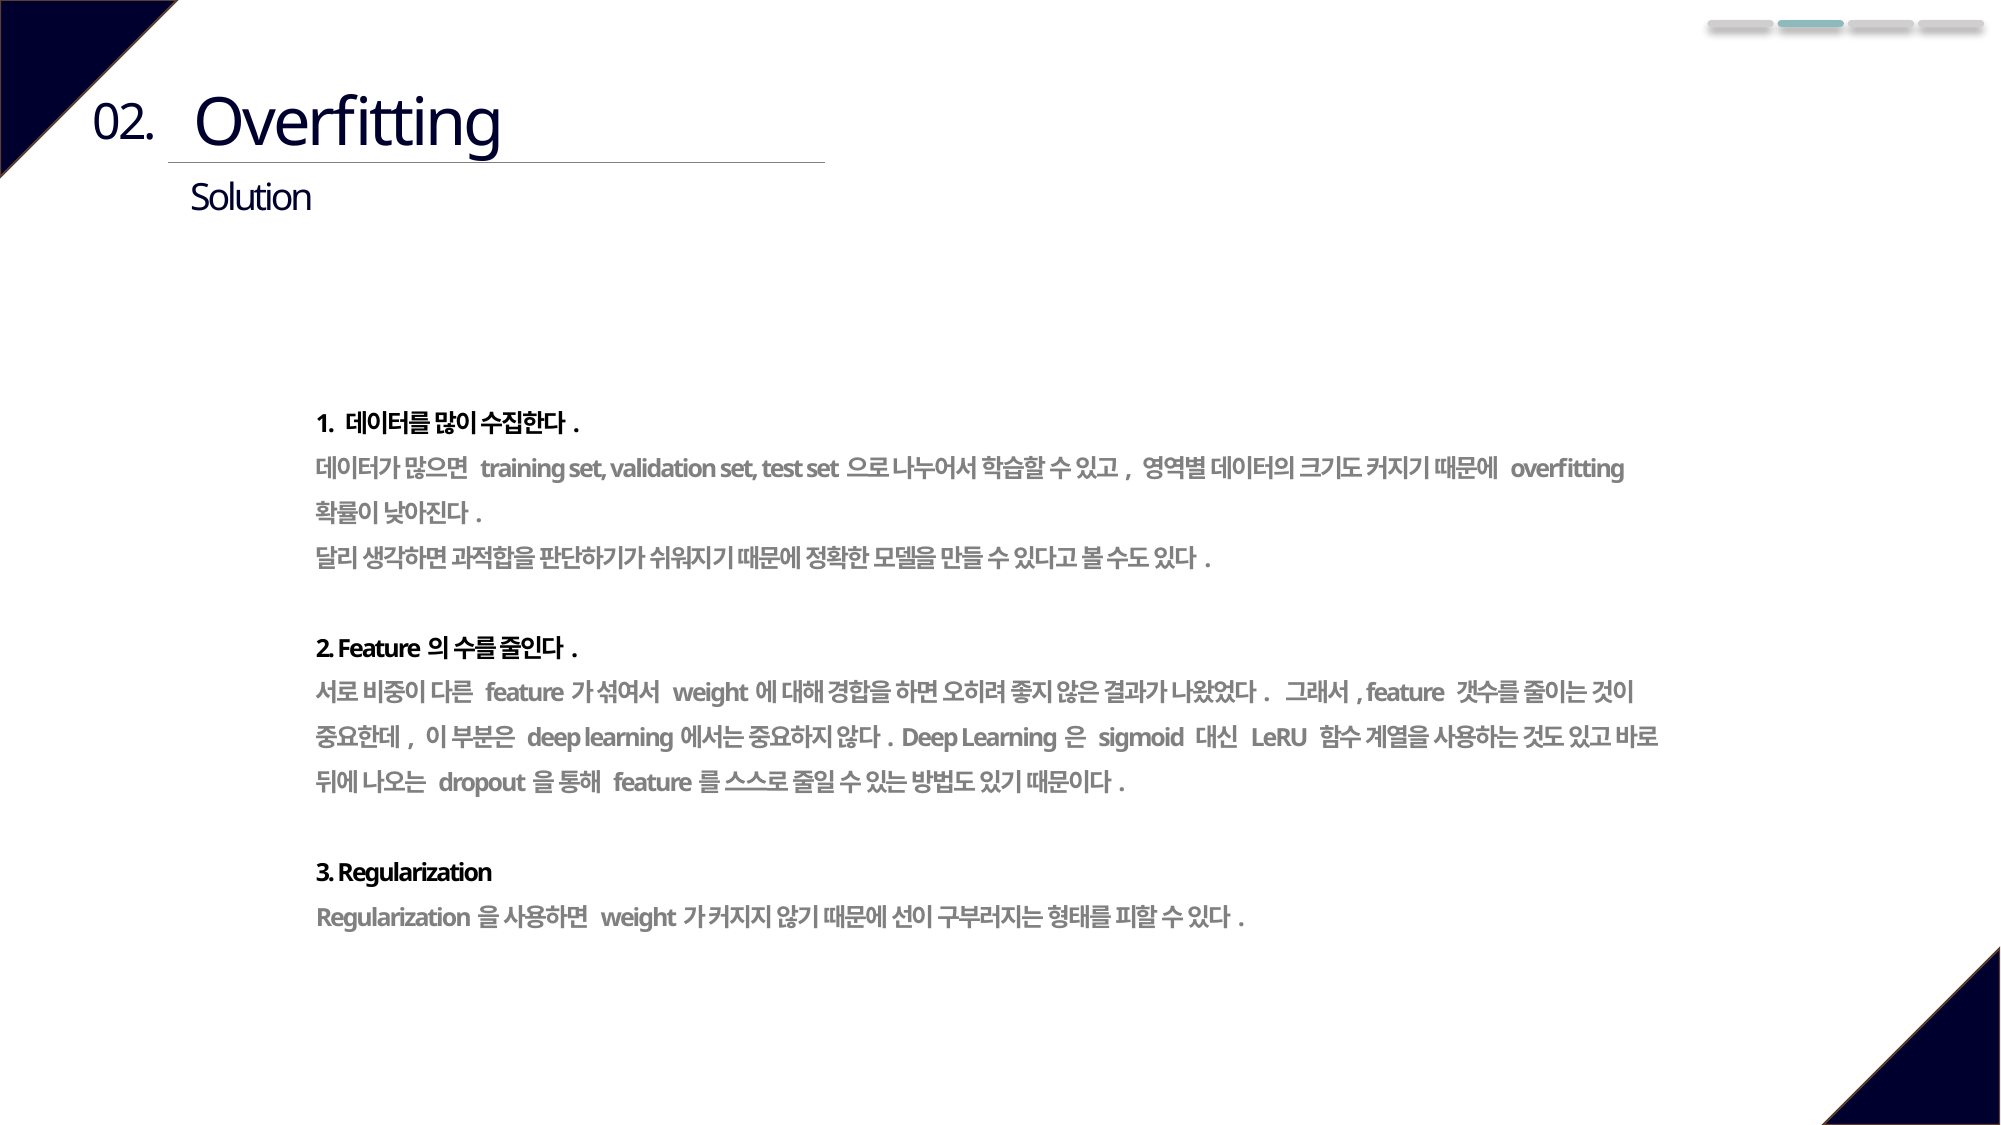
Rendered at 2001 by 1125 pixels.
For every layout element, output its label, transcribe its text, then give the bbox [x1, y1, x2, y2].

text_box 02. [78, 81, 172, 157]
text_box Overfitting [178, 71, 933, 167]
text_box 1. 데이터를 많이 수집한다. 데이터가 많으면 training set, validation set, test set으로 나누어서 학습할 수 있고, 영역별 데이터의 크기도 커지기 때문에 overfitting 확률이 낮아진다. 달리 생각하면 과적합을 판단하기가 쉬워지기 때문에 정확한 모델을 만들 수 있다고 볼 수도 있다. 2. Feature의 수를 줄인다. 서로 비중이 다른 feature가 섞여서 weight에 대해 경합을 하면 오히려 좋지 않은 결과가 나왔었다. 그래서, feature 갯수를 줄이는 것이 중요한데, 이 부분은 deep learning에서는 중요하지 않다. Deep Learning은 sigmoid 대신 LeRU 함수 계열을 사용하는 것도 있고 바로 뒤에 나오는 dropout을 통해 feature를 스스로 줄일 수 있는 방법도 있기 때문이다. 3. Regularization Regularization을 사용하면 weight가 커지지 않기 때문에 선이 구부러지는 형태를 피할 수 있다. [301, 385, 1699, 939]
text_box Solution [175, 165, 866, 225]
